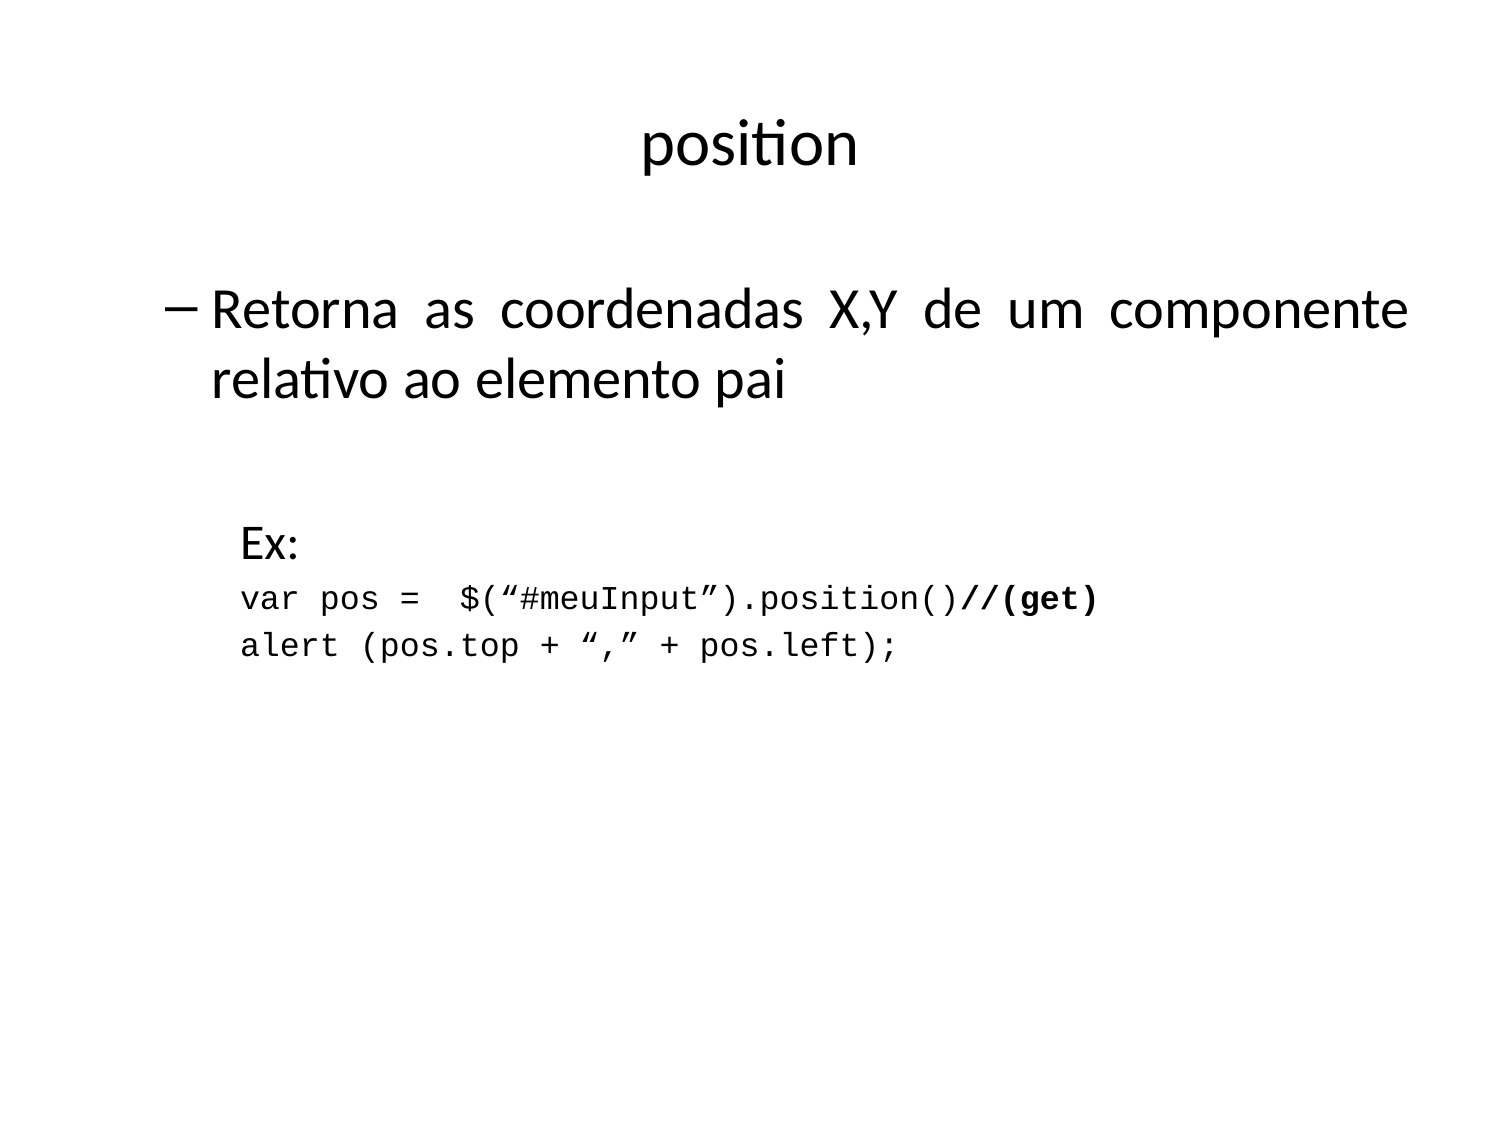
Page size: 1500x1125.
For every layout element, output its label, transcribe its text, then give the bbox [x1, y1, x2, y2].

list Retorna as coordenadas X,Y de um componente relativo ao elemento pai Ex: var pos = $(“#meuInput”).position()//(get) alert (pos.top + “,” + pos.left); [75, 262, 1425, 1005]
title position [75, 45, 1425, 233]
